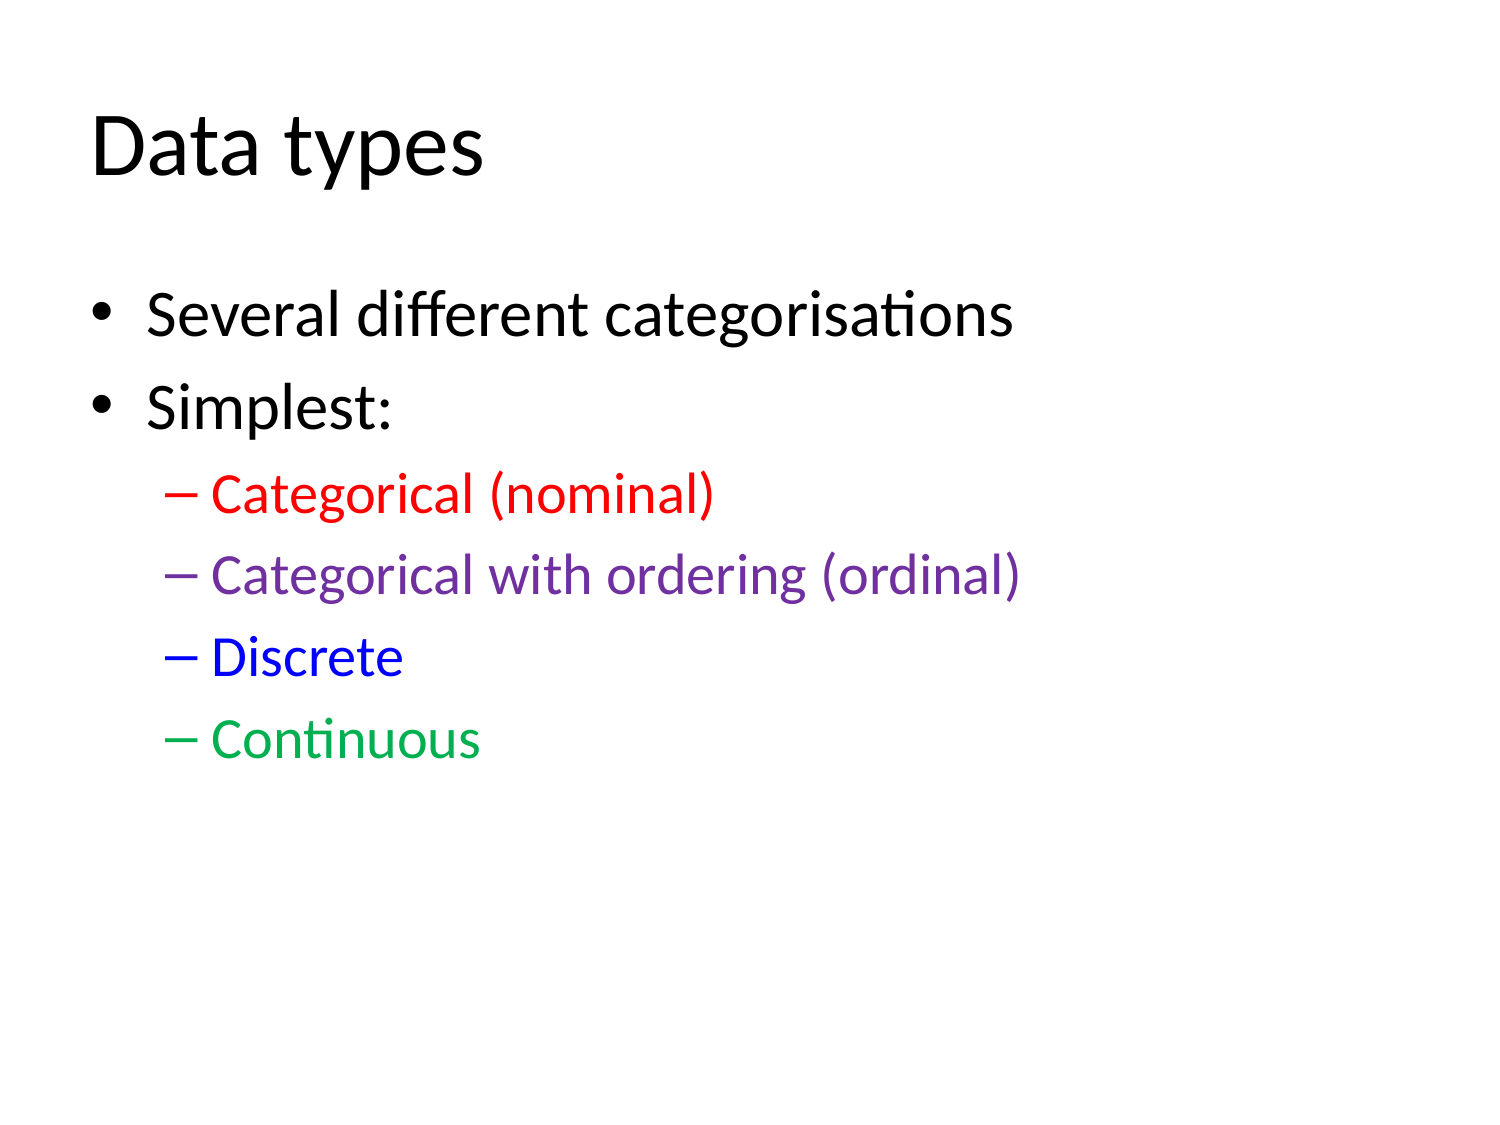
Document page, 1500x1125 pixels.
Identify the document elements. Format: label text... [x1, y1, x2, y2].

list Several different categorisations Simplest: Categorical (nominal) Categorical with ordering (ordinal) Discrete Continuous [75, 262, 1425, 1005]
title Data types [75, 45, 1425, 233]
